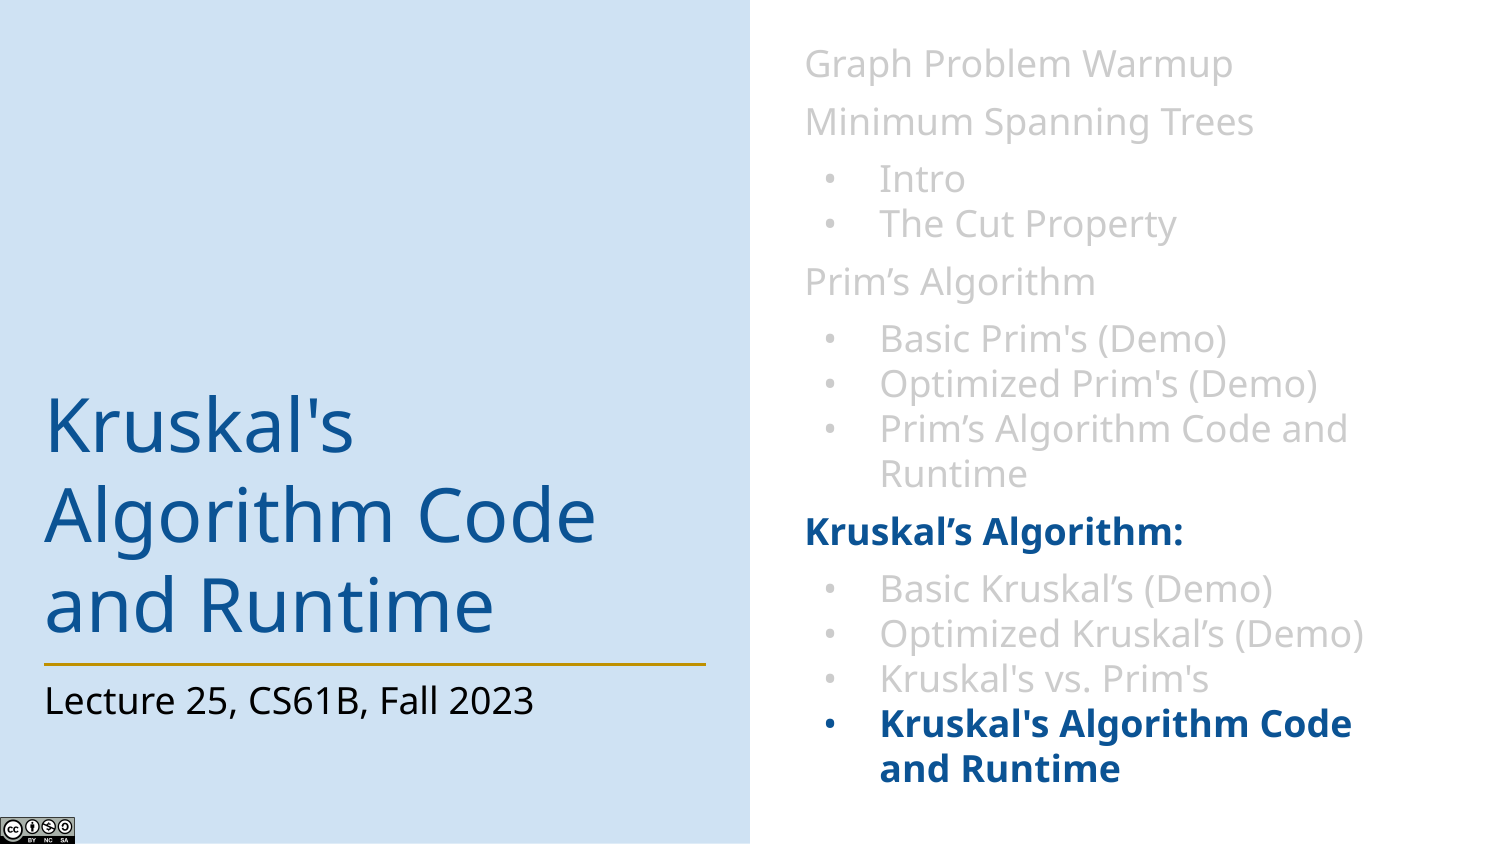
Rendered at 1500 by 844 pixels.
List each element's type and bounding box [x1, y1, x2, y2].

picture [0, 817, 75, 844]
subtitle [29, 667, 712, 732]
list [789, 65, 1446, 765]
title [29, 328, 692, 663]
